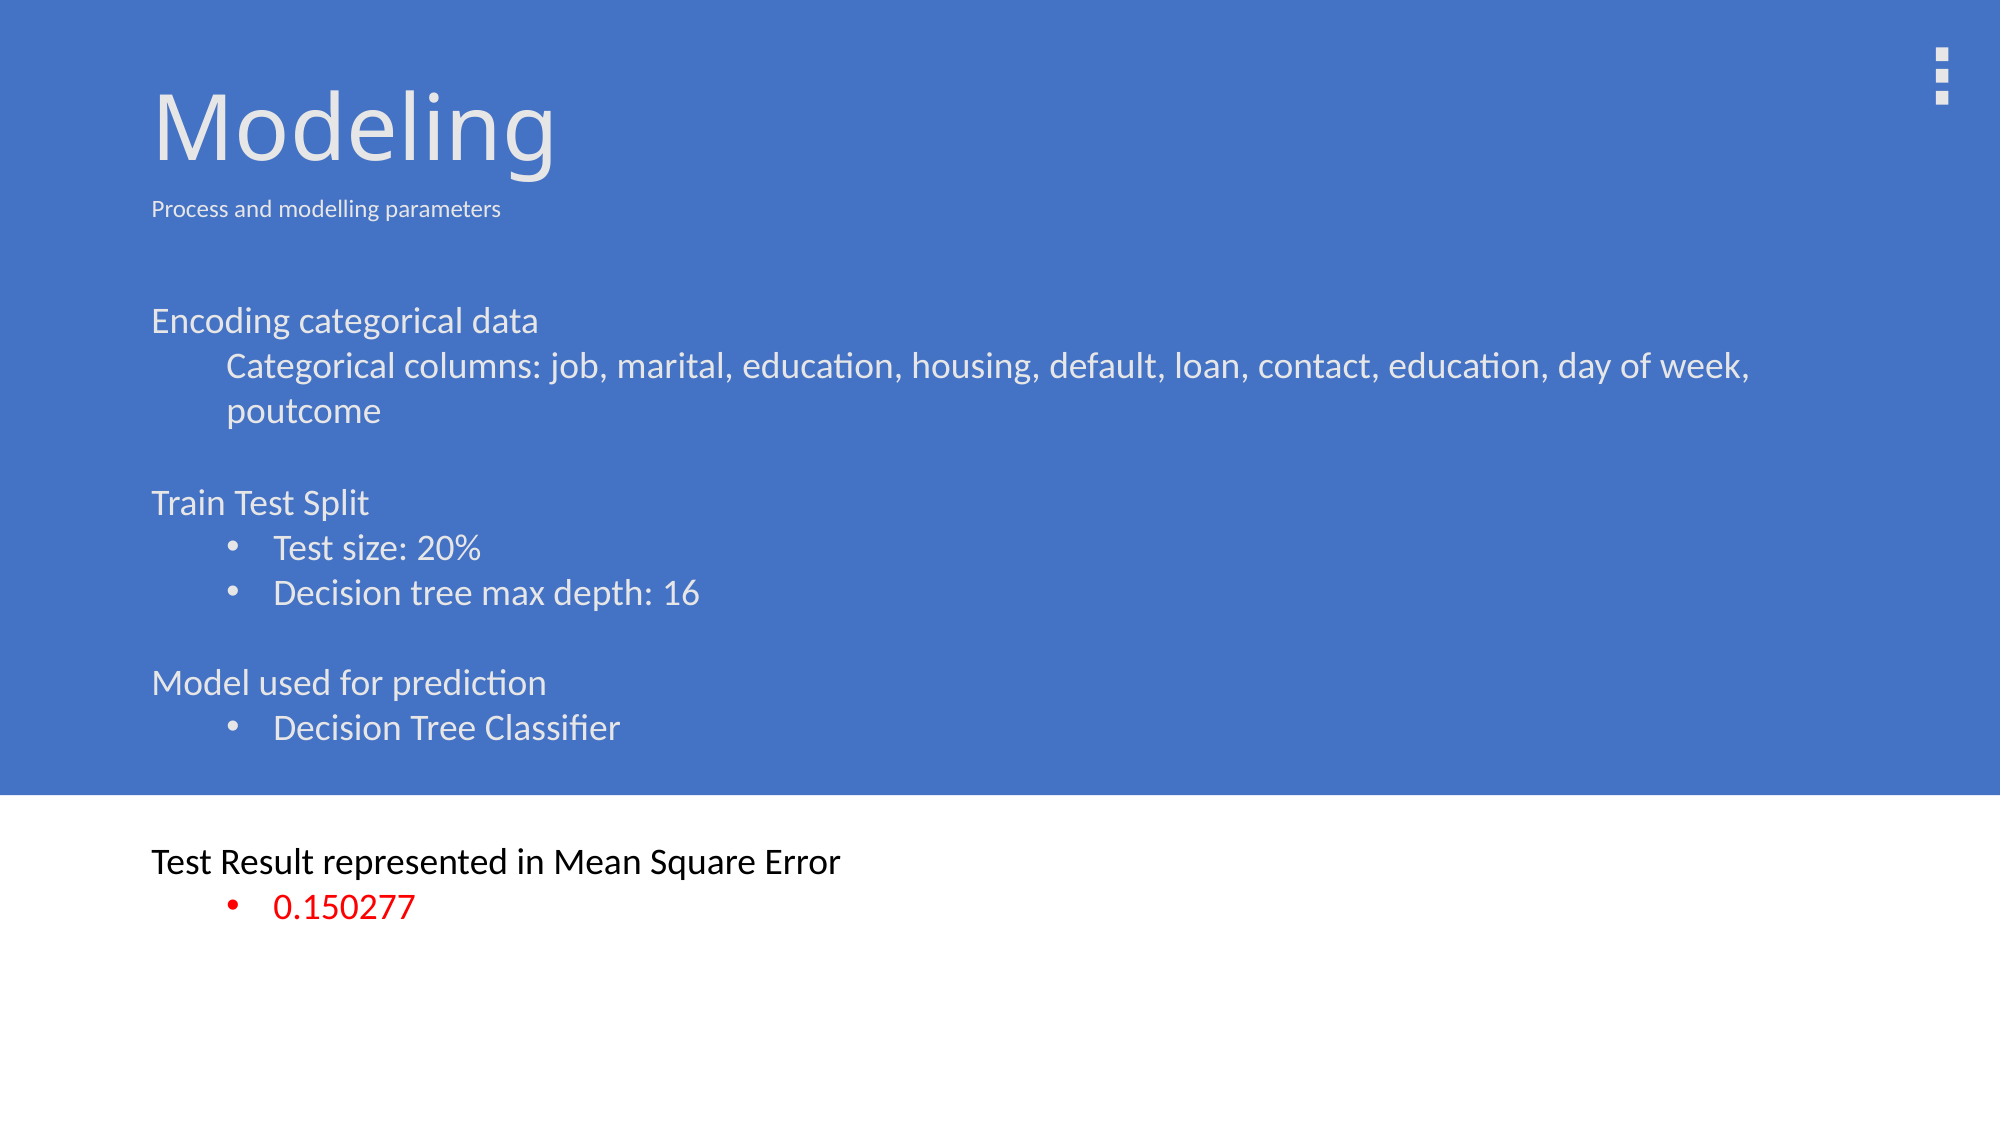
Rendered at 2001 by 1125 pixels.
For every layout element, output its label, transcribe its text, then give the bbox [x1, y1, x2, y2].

text_box Encoding categorical data Categorical columns: job, marital, education, housing, default, loan, contact, education, day of week, poutcome [136, 288, 1862, 439]
text_box Train Test Split Test size: 20% Decision tree max depth: 16 Model used for prediction Decision Tree Classifier [136, 470, 1862, 829]
title Modeling [136, 51, 1262, 181]
text_box Test Result represented in Mean Square Error 0.150277 [136, 829, 1862, 1025]
subtitle Process and modelling parameters [136, 181, 1262, 239]
